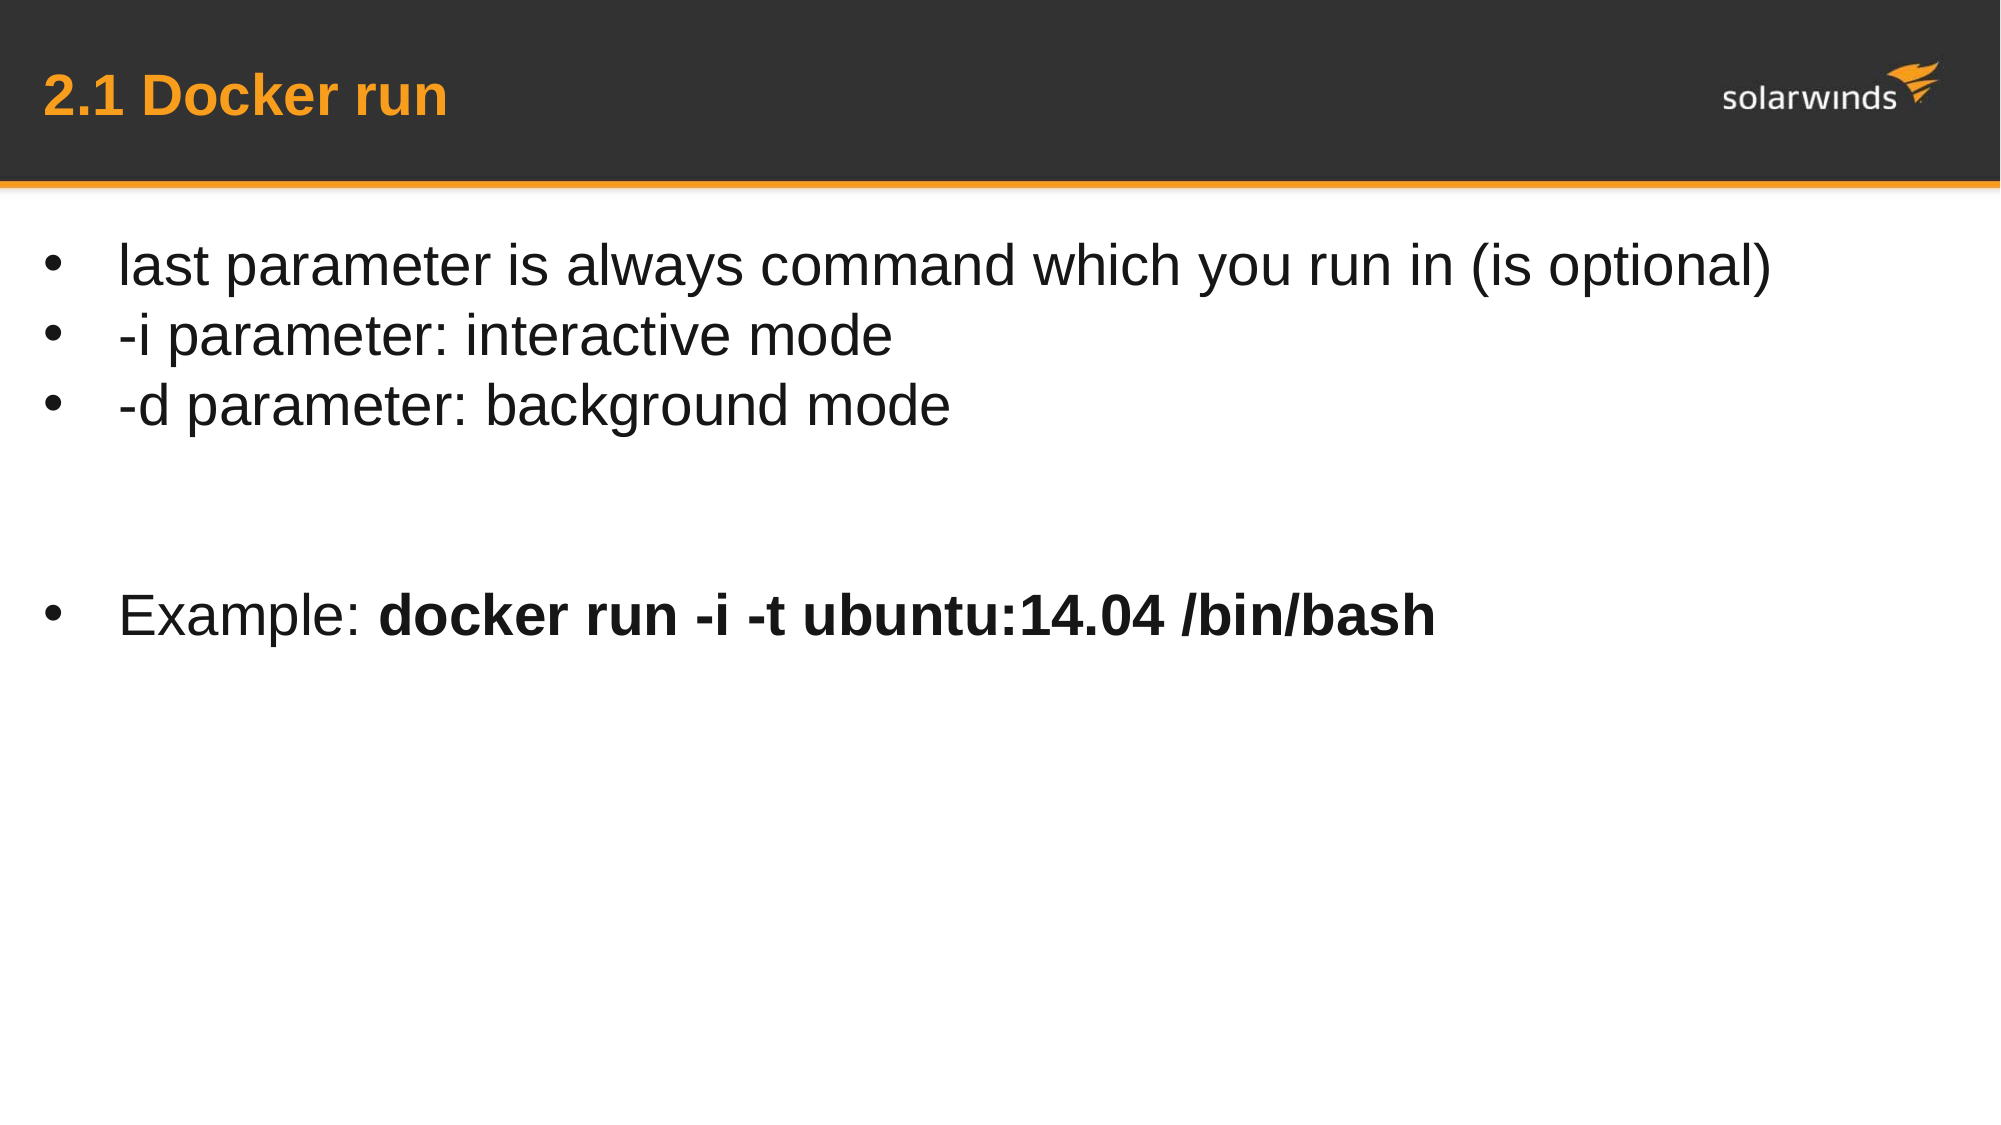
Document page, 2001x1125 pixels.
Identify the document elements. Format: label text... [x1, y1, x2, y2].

title 2.1 Docker run [29, 54, 1647, 140]
picture [0, 0, 2001, 1125]
text_box last parameter is always command which you run in (is optional) -i parameter: interactive mode -d parameter: background mode Example: docker run -i -t ubuntu:14.04 /bin/bash [29, 219, 1971, 1005]
